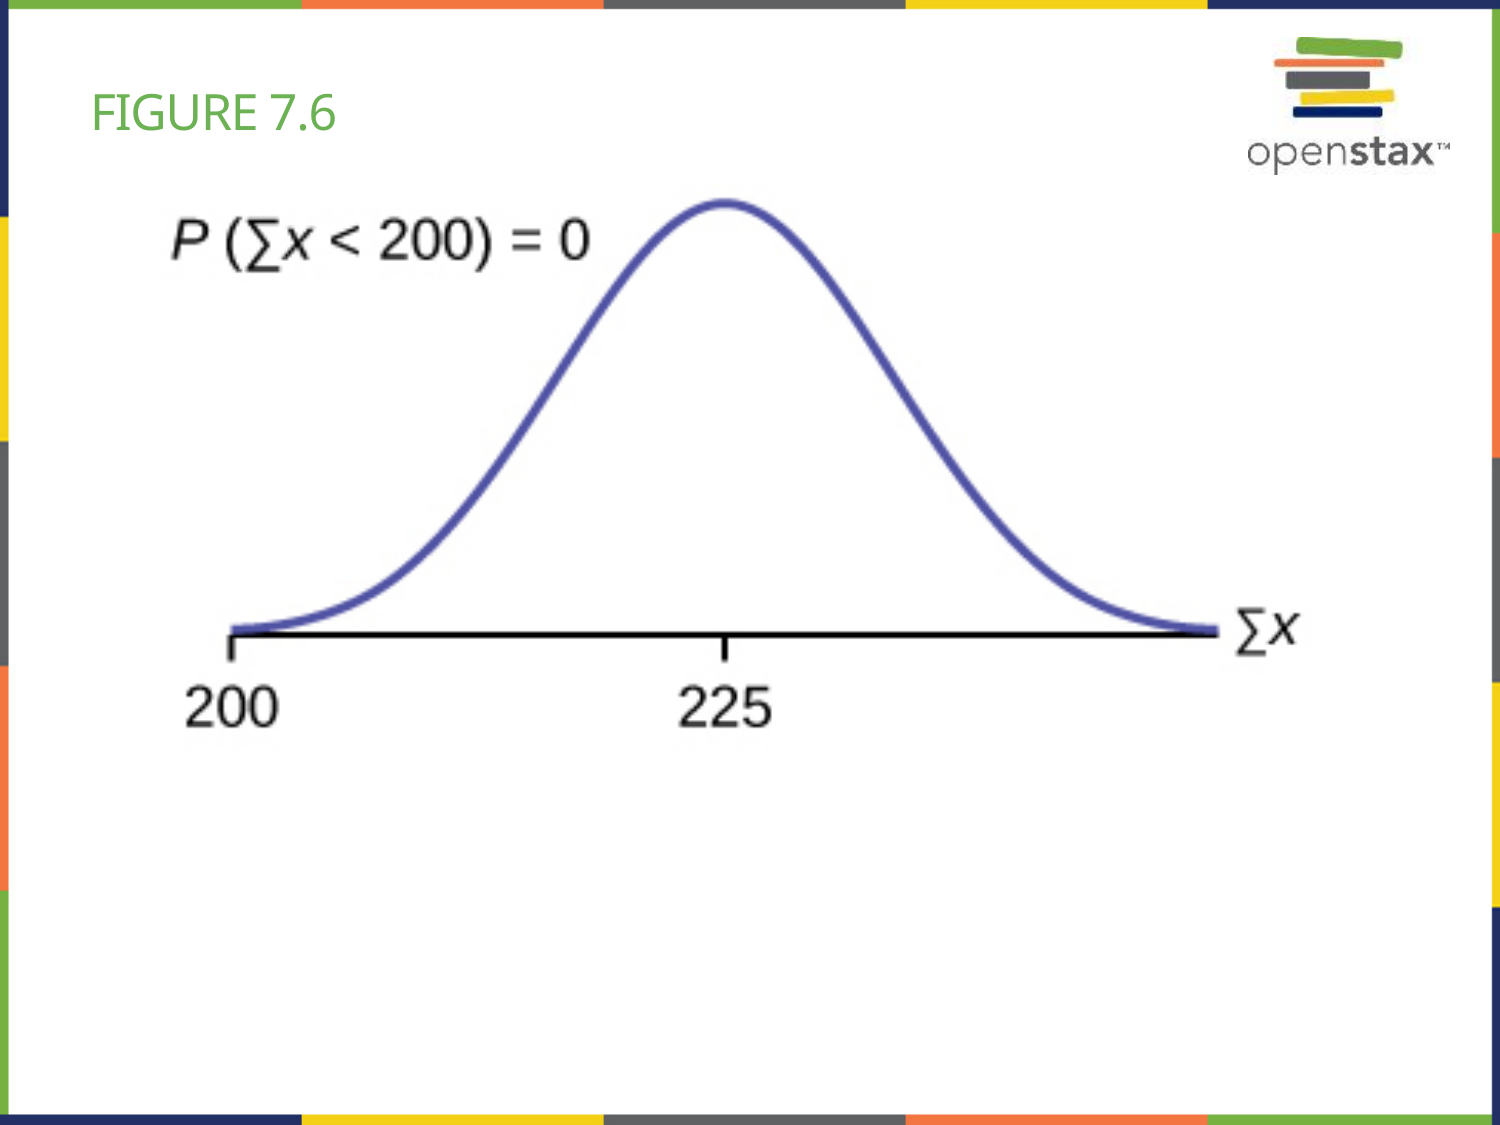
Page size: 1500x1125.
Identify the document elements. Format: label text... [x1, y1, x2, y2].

title Figure 7.6 [75, 39, 1246, 148]
picture [0, 0, 1500, 1125]
